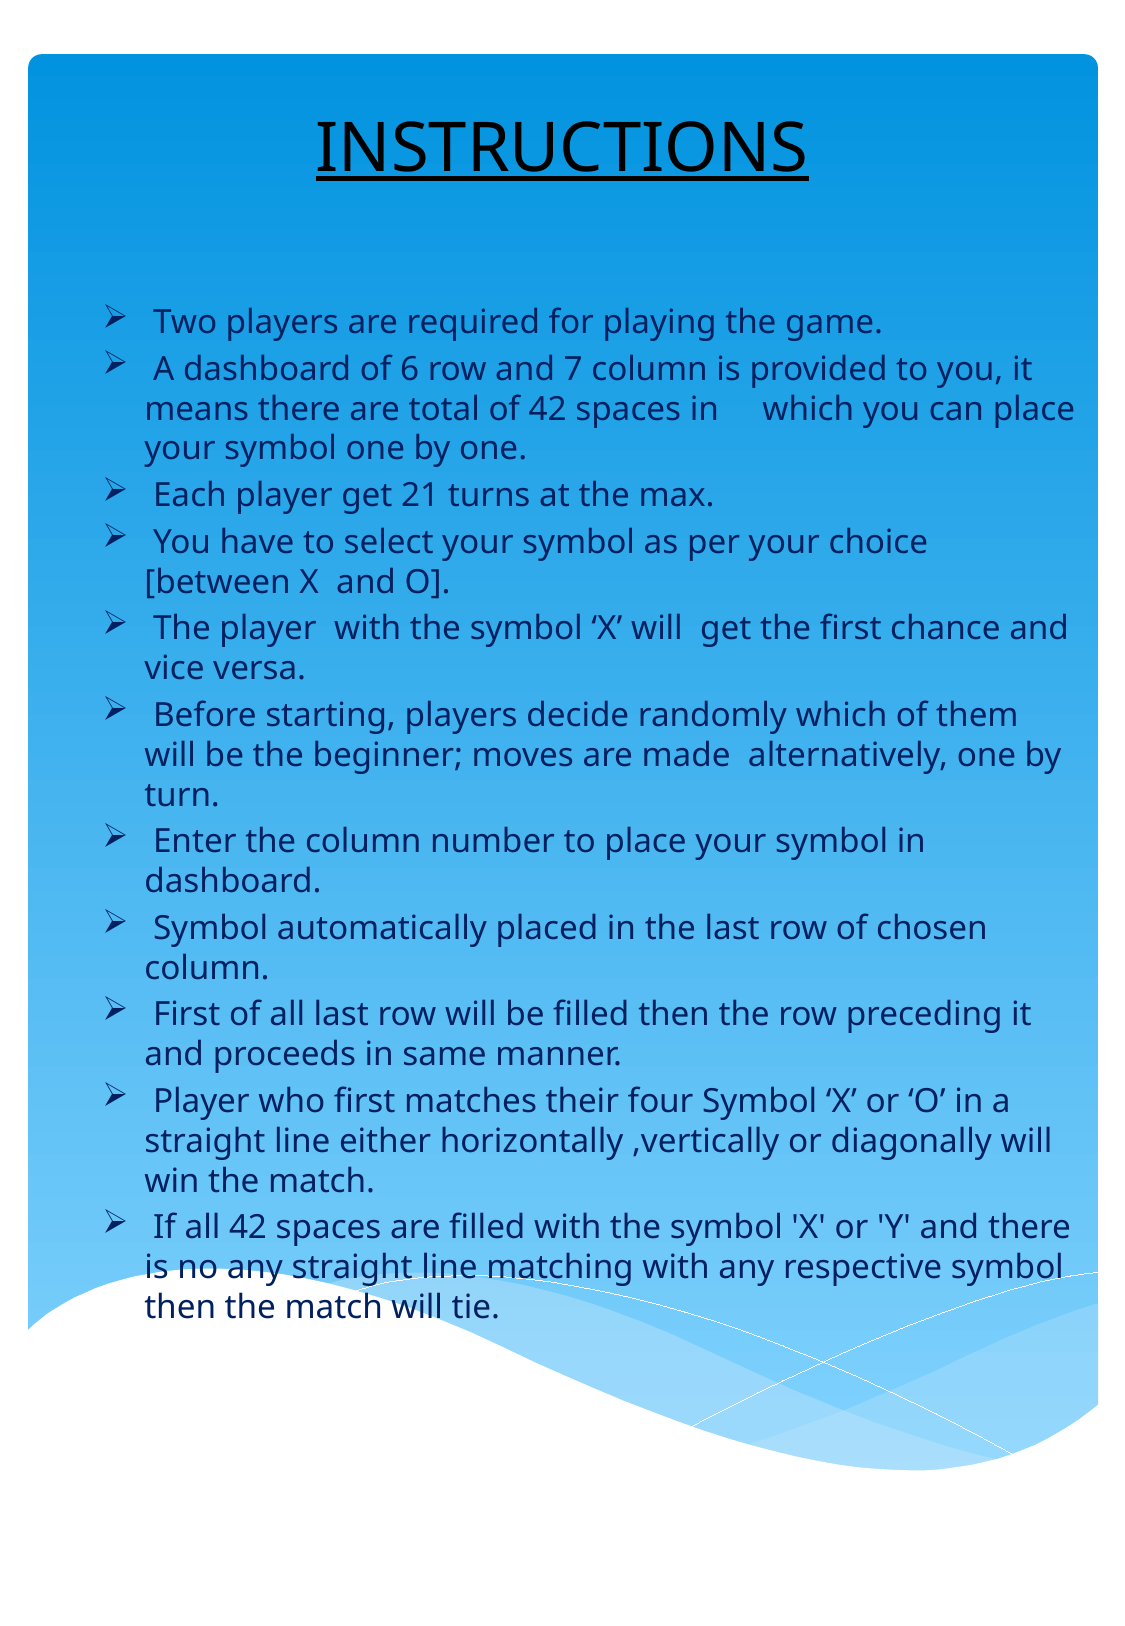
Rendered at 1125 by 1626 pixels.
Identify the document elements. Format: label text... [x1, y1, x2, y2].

title INSTRUCTIONS [84, 86, 1041, 193]
subtitle Two players are required for playing the game. A dashboard of 6 row and 7 column is provided to you, it means there are total of 42 spaces in which you can place your symbol one by one. Each player get 21 turns at the max. You have to select your symbol as per your choice [between X and O]. The player with the symbol ‘X’ will get the first chance and vice versa. Before starting, players decide randomly which of them will be the beginner; moves are made alternatively, one by turn. Enter the column number to place your symbol in dashboard. Symbol automatically placed in the last row of chosen column. First of all last row will be filled then the row preceding it and proceeds in same manner. Player who first matches their four Symbol ‘X’ or ‘O’ in a straight line either horizontally ,vertically or diagonally will win the match. If all 42 spaces are filled with the symbol 'X' or 'Y' and there is no any straight line matching with any respective symbol then the match will tie. [30, 292, 1094, 1521]
